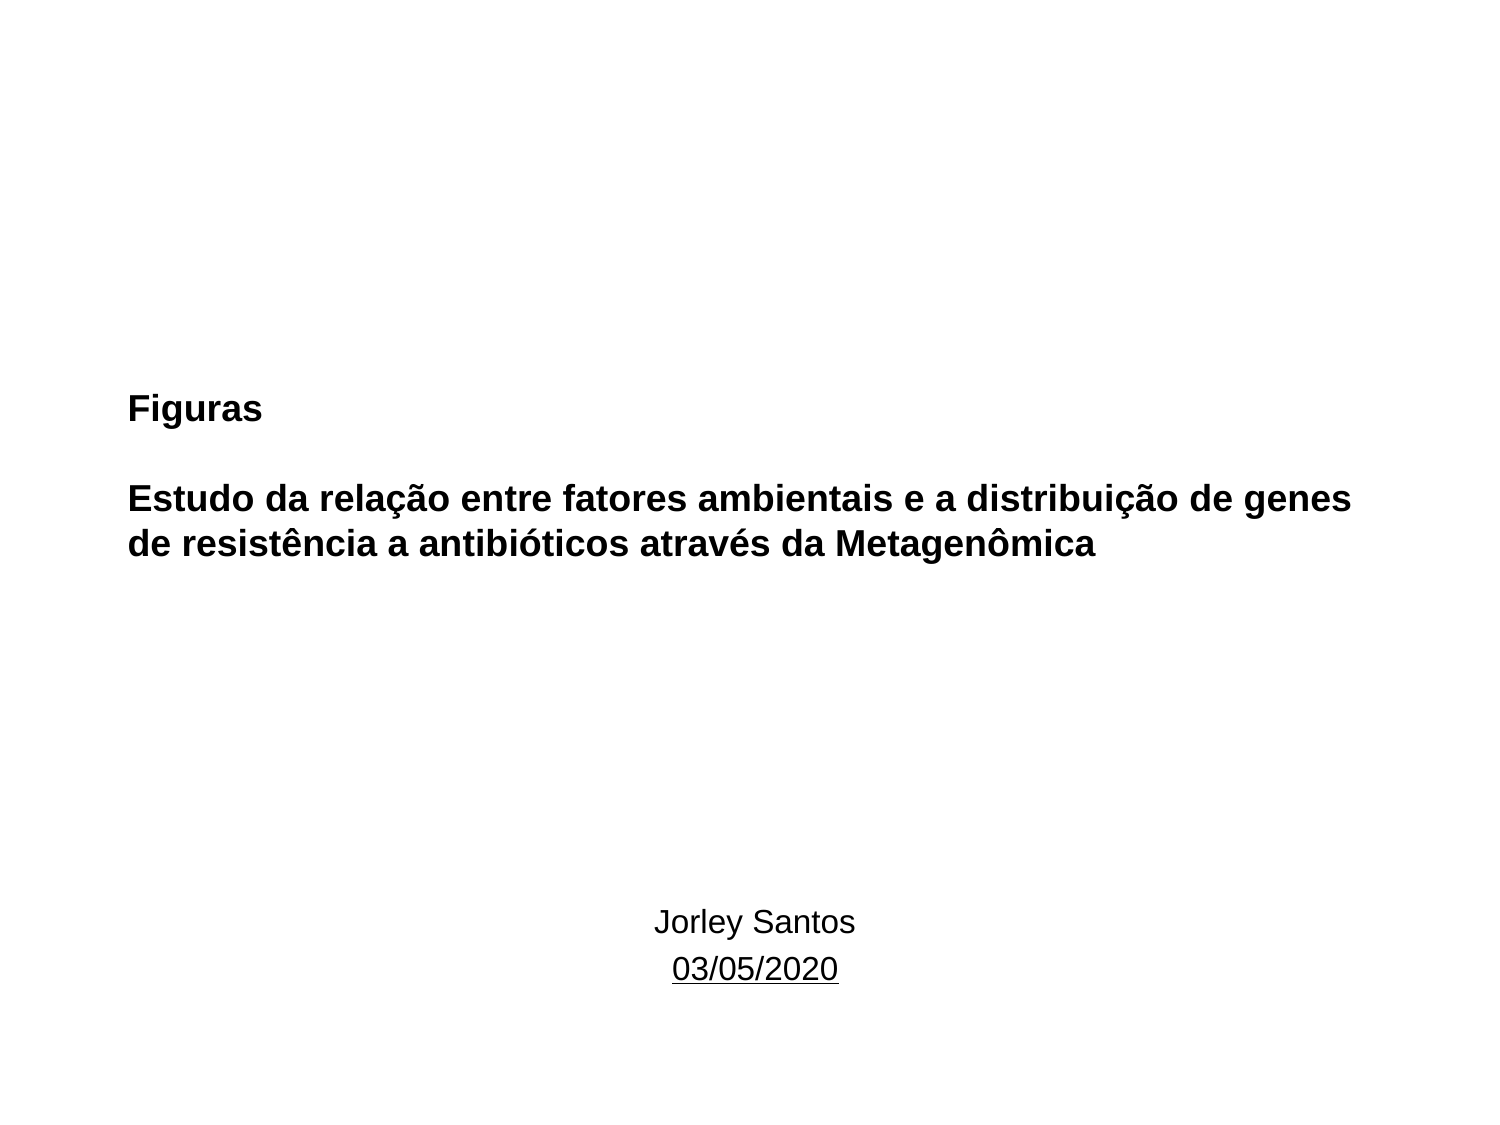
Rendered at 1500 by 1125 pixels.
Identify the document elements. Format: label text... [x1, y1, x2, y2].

title Figuras Estudo da relação entre fatores ambientais e a distribuição de genes de resistência a antibióticos através da Metagenômica [112, 349, 1436, 634]
subtitle Jorley Santos 03/05/2020 [230, 893, 1281, 1125]
